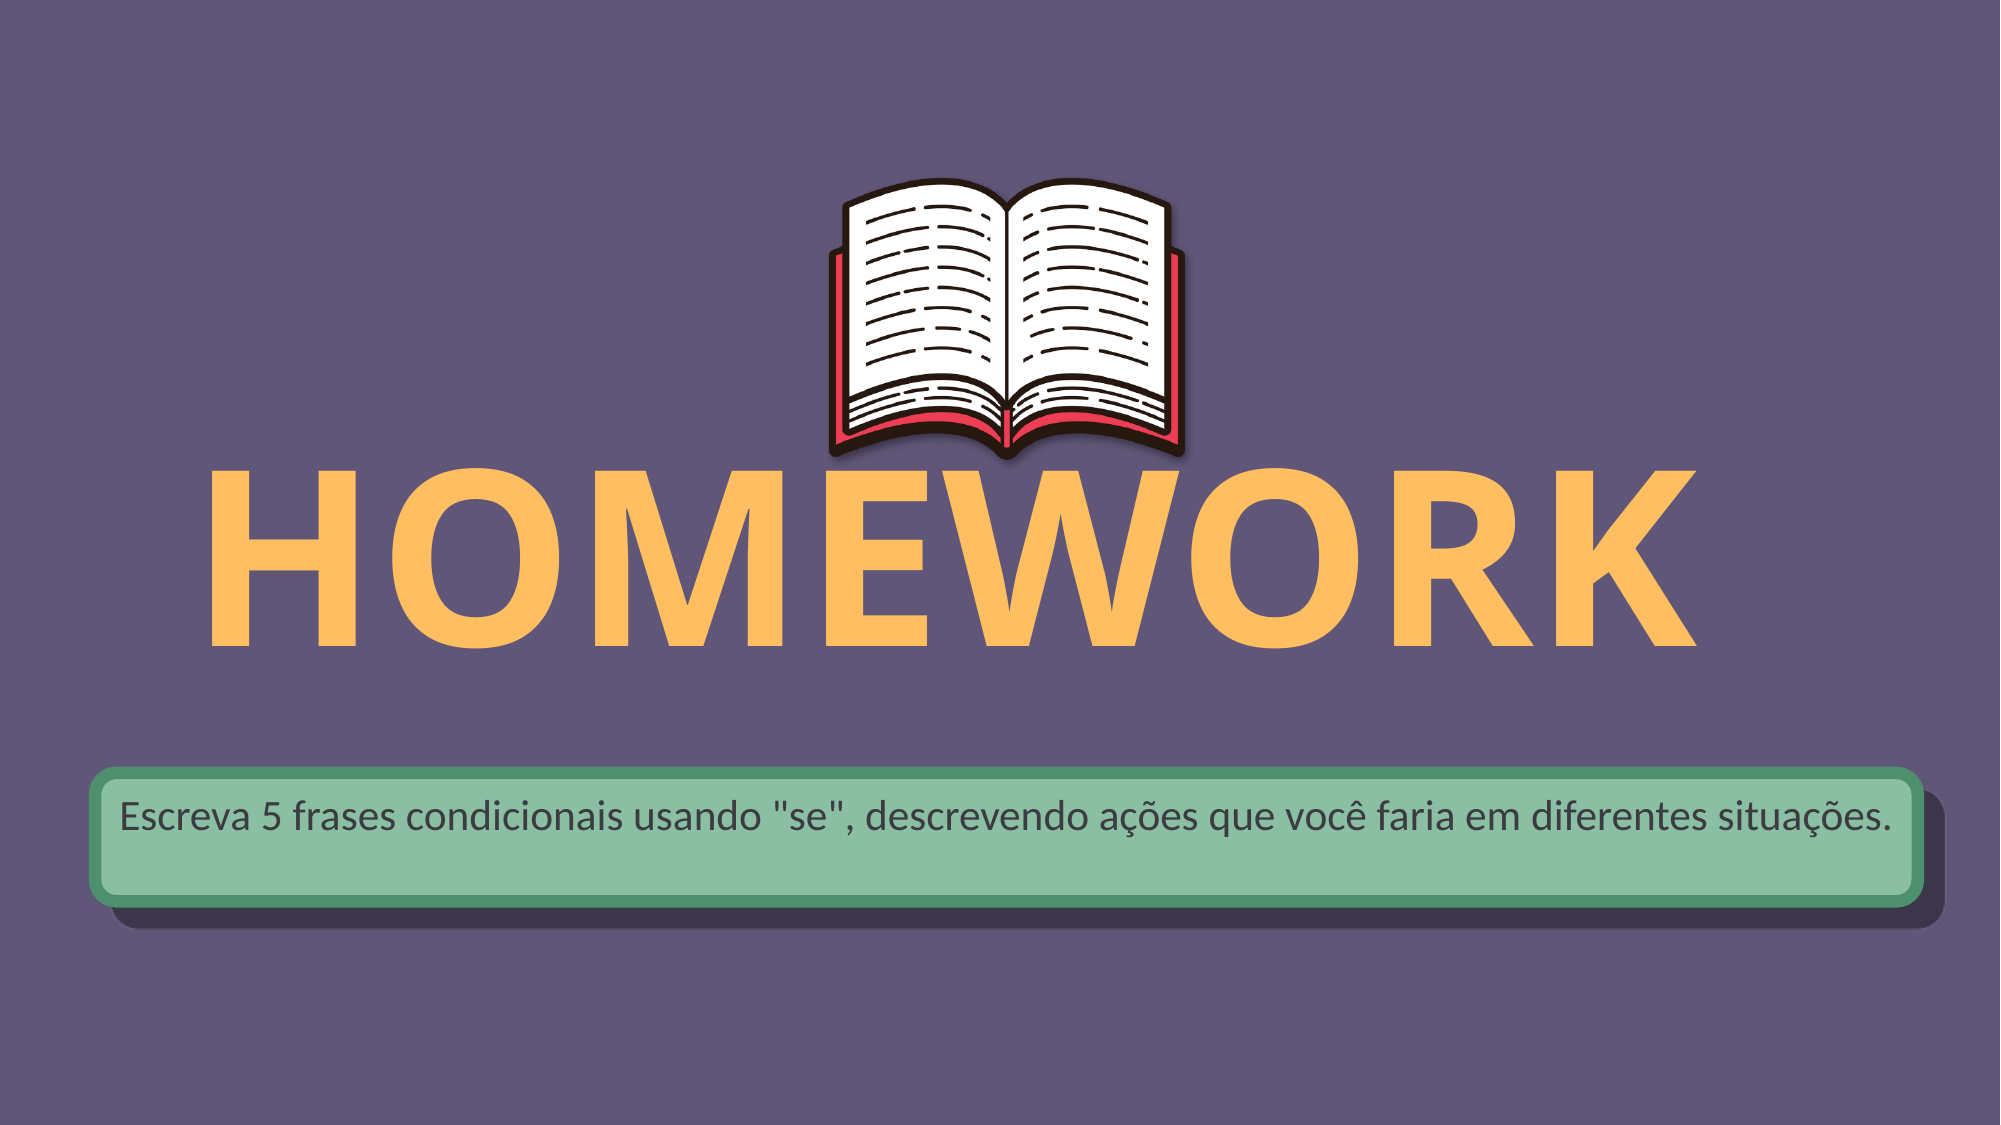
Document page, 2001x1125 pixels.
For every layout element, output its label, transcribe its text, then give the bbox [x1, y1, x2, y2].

text_box Escreva 5 frases condicionais usando "se", descrevendo ações que você faria em diferentes situações. [95, 772, 1918, 902]
picture [792, 142, 1220, 495]
text_box HOMEWORK [175, 393, 1838, 772]
